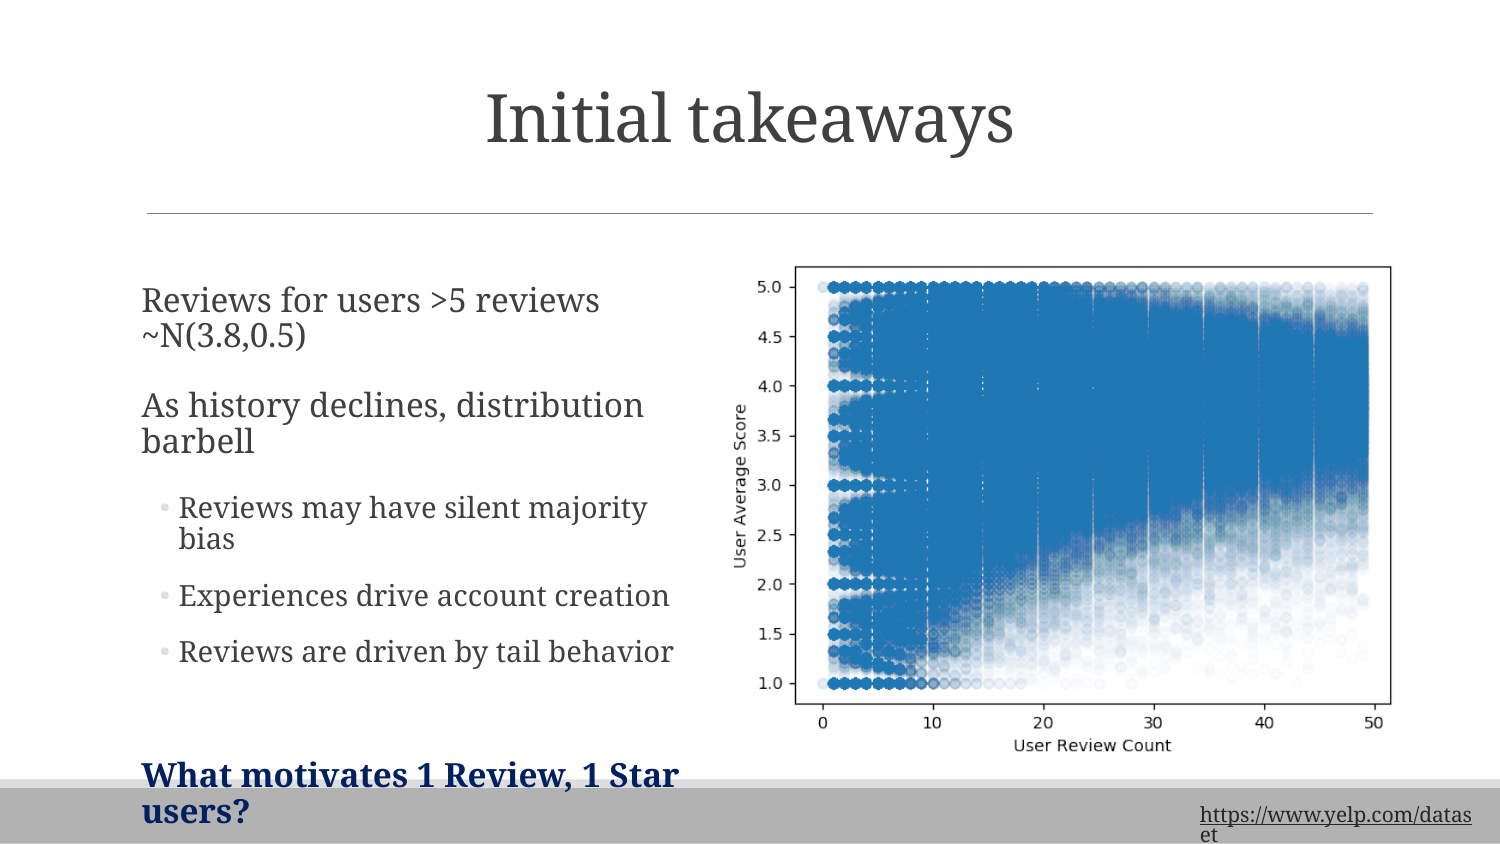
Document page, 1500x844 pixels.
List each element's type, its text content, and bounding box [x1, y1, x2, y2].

picture [698, 197, 1468, 767]
text_box https://www.yelp.com/dataset [1184, 786, 1496, 842]
title Initial takeaways [51, 72, 1449, 167]
